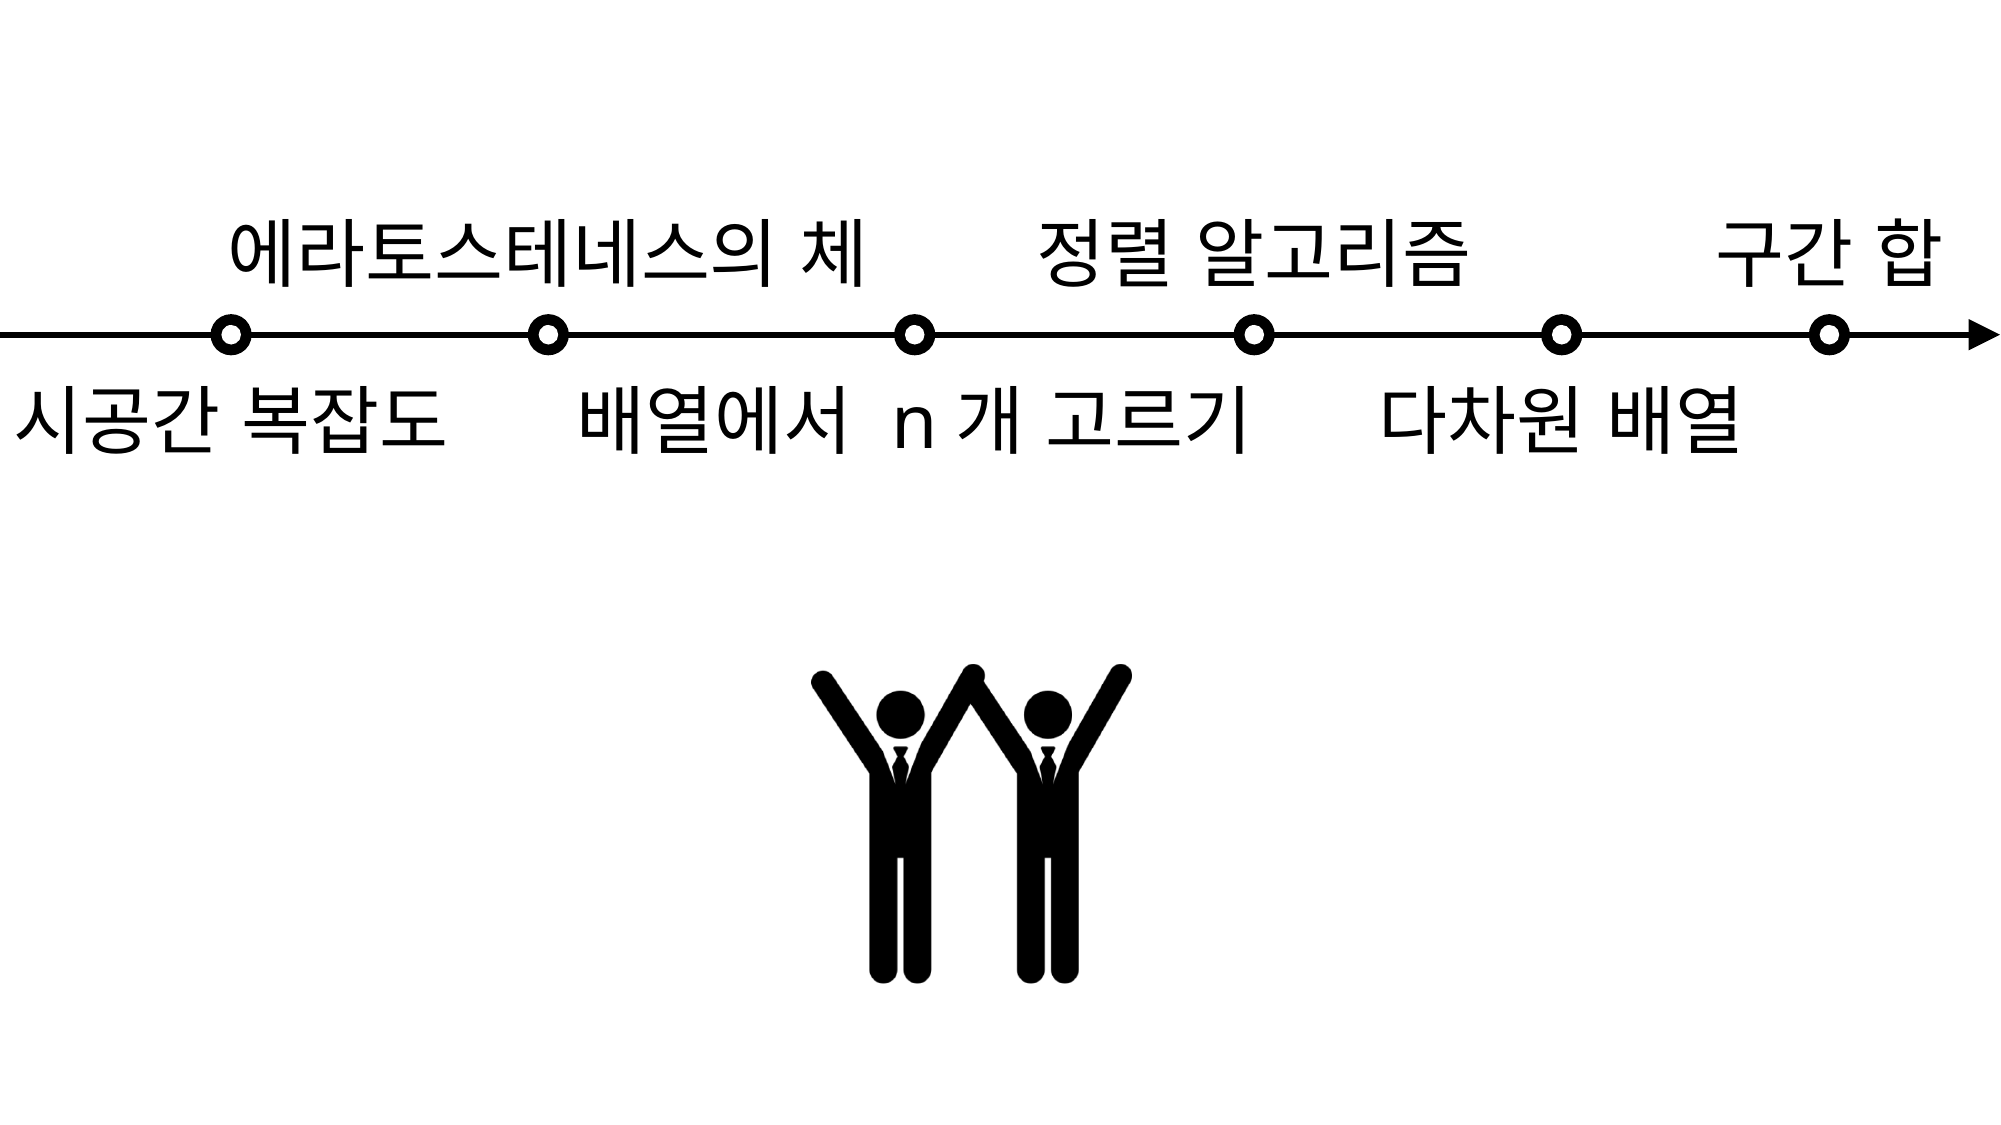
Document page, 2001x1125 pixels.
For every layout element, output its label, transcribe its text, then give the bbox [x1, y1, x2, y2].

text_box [894, 314, 936, 356]
text_box 시공간 복잡도 [0, 366, 464, 472]
text_box 에라토스테네스의 체 [212, 198, 885, 304]
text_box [527, 314, 569, 356]
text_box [1233, 314, 1275, 356]
picture [811, 663, 1132, 984]
text_box 정렬 알고리즘 [1021, 198, 1487, 304]
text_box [1541, 314, 1583, 356]
text_box 다차원 배열 [1363, 366, 1760, 472]
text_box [1808, 314, 1850, 356]
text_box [210, 314, 252, 356]
text_box 배열에서 n개 고르기 [561, 366, 1268, 472]
text_box 구간 합 [1700, 198, 1959, 304]
